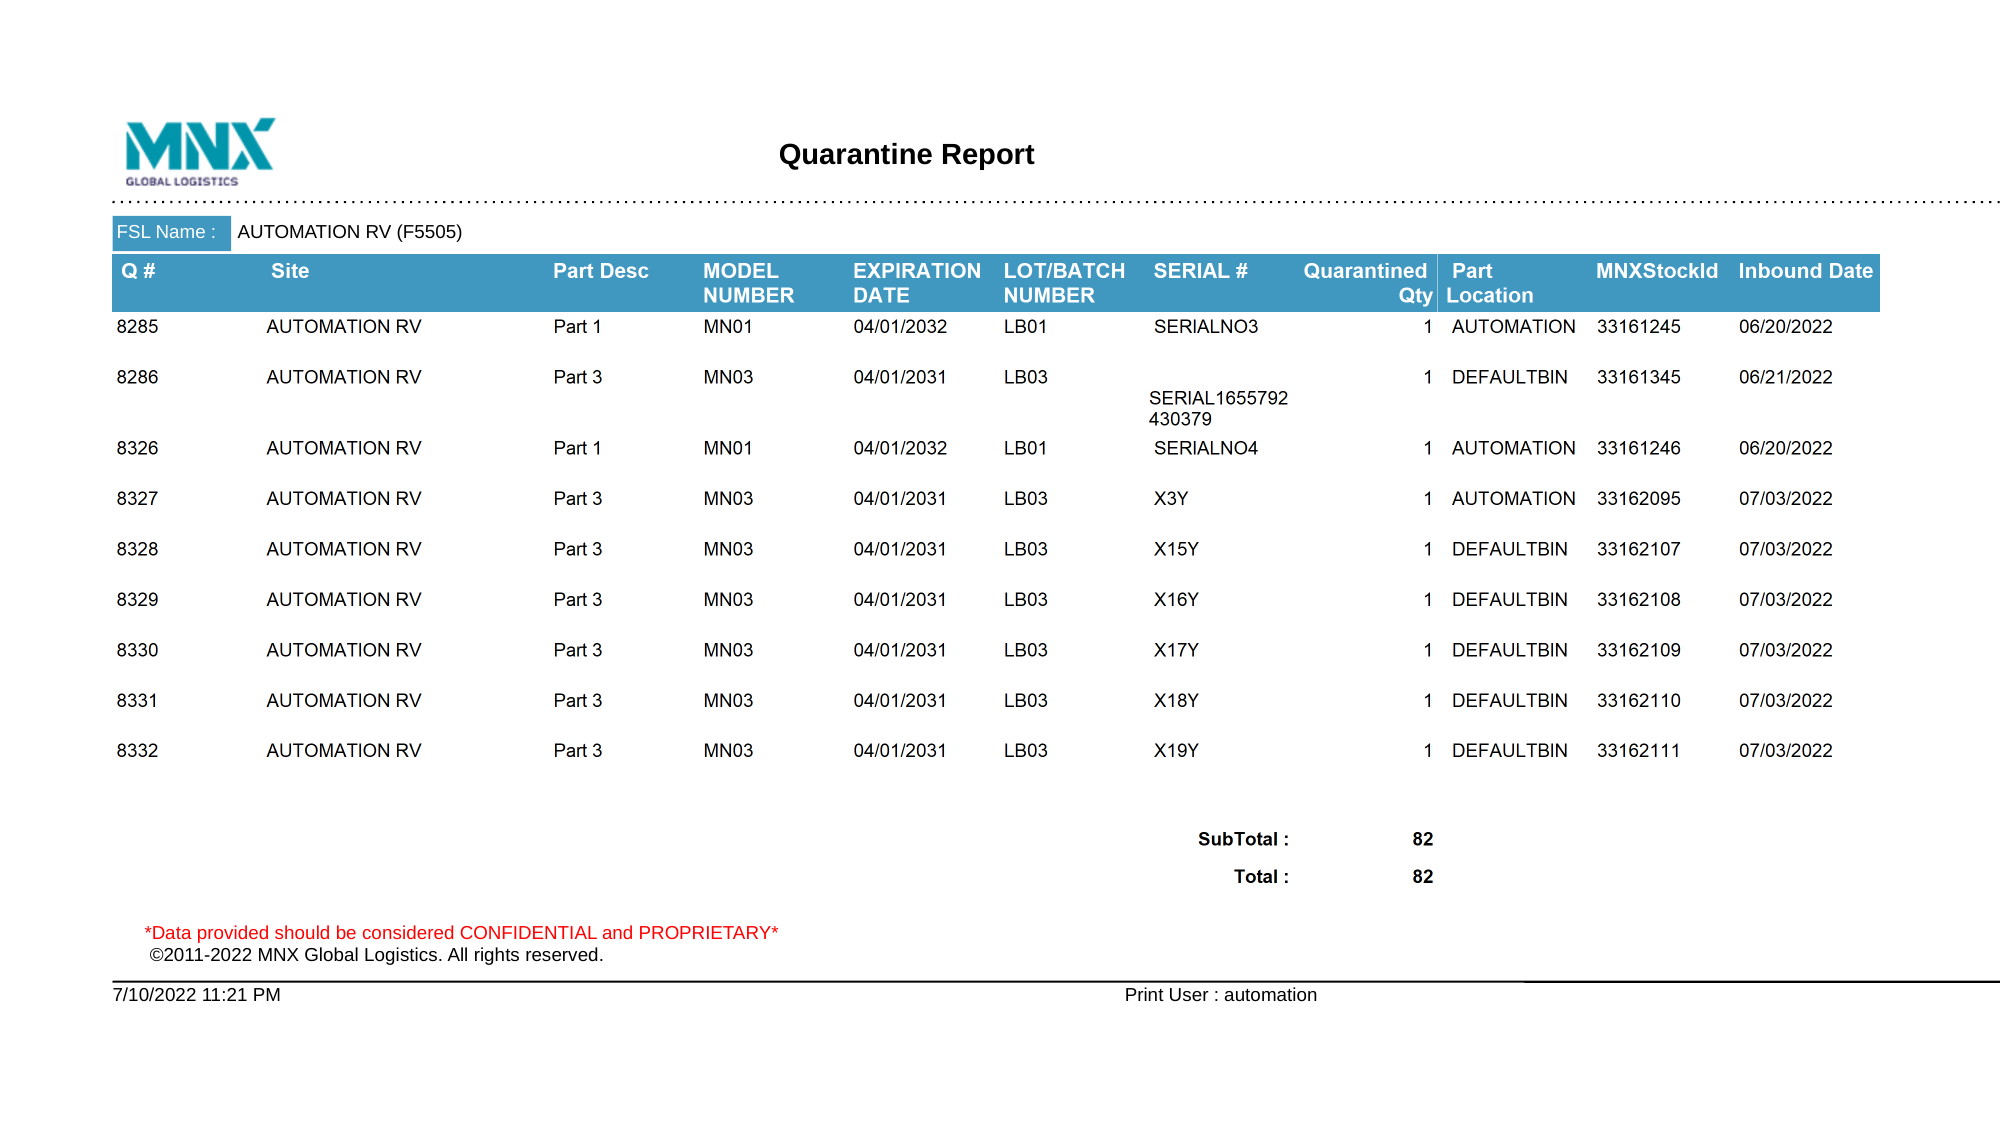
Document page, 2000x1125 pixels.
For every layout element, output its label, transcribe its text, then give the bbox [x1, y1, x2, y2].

text_box AUTOMATION RV (F5505) [233, 215, 669, 252]
text_box Print User : automation [1055, 983, 1387, 1013]
text_box FSL Name : [112, 215, 232, 252]
picture [112, 115, 323, 188]
text_box *Data provided should be considered CONFIDENTIAL and PROPRIETARY* [144, 920, 1158, 942]
text_box ©2011-2022 MNX Global Logistics. All rights reserved. [144, 942, 1158, 964]
text_box Quarantine Report [562, 131, 1252, 173]
text_box 7/10/2022 11:21 PM [112, 983, 343, 1013]
picture [112, 254, 1880, 899]
